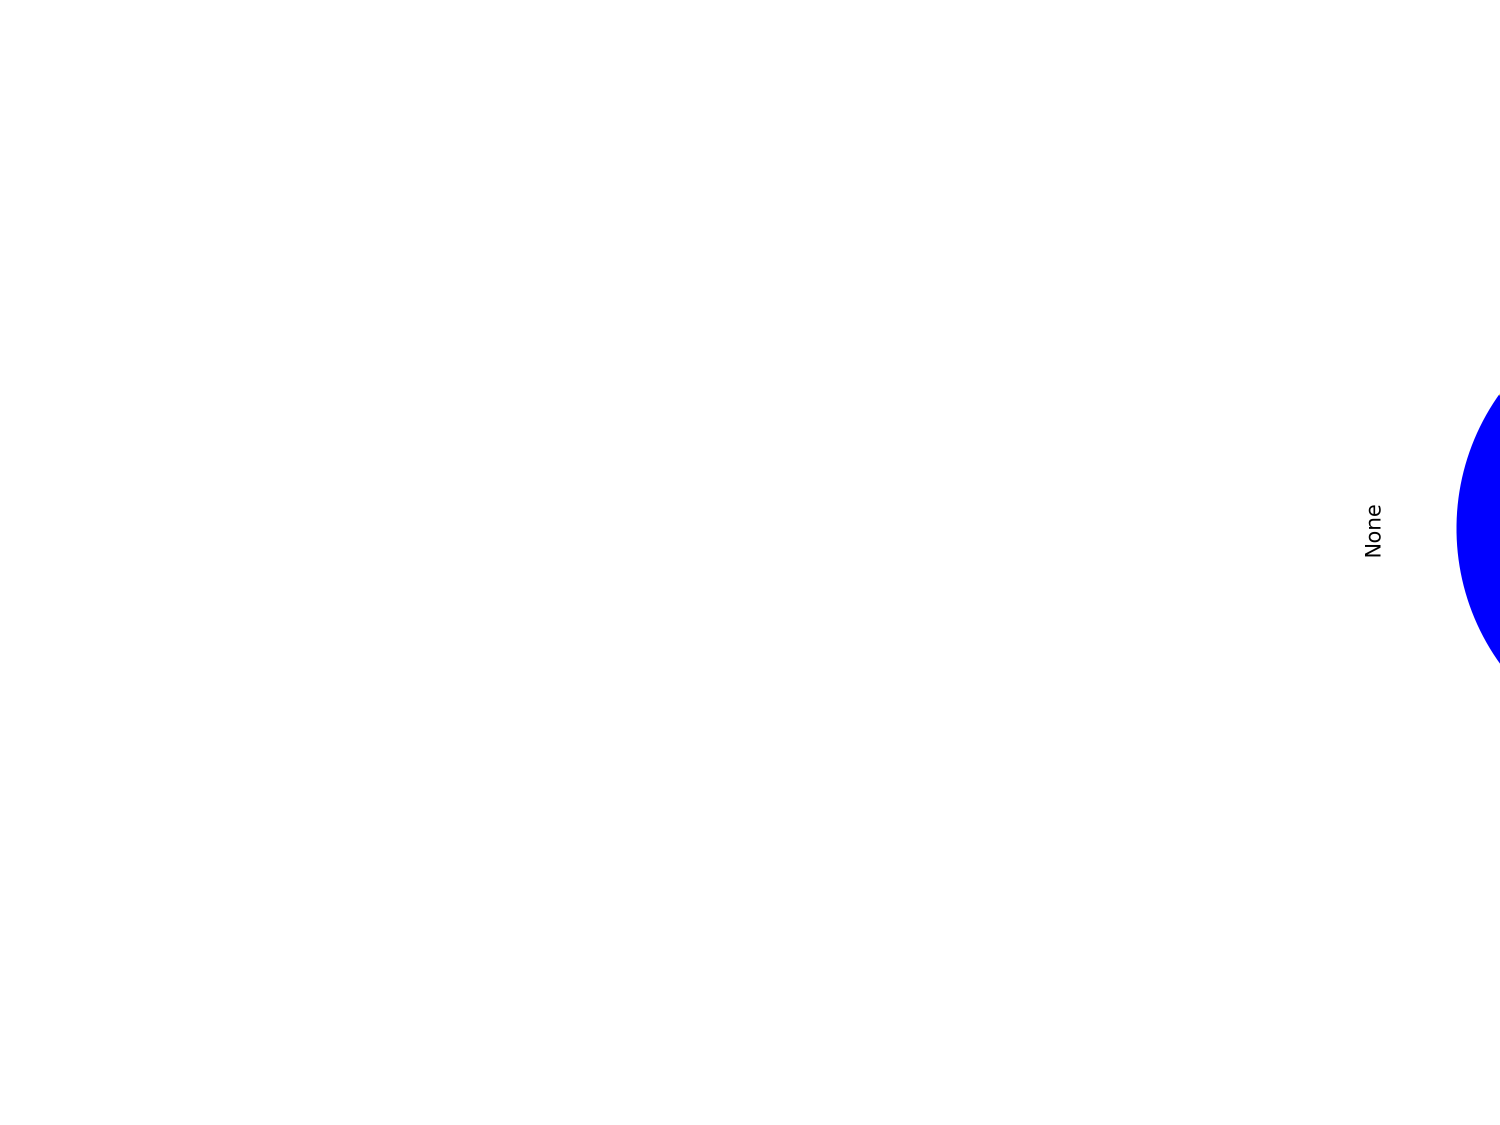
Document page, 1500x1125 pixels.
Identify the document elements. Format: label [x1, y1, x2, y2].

picture [149, 149, 1500, 901]
